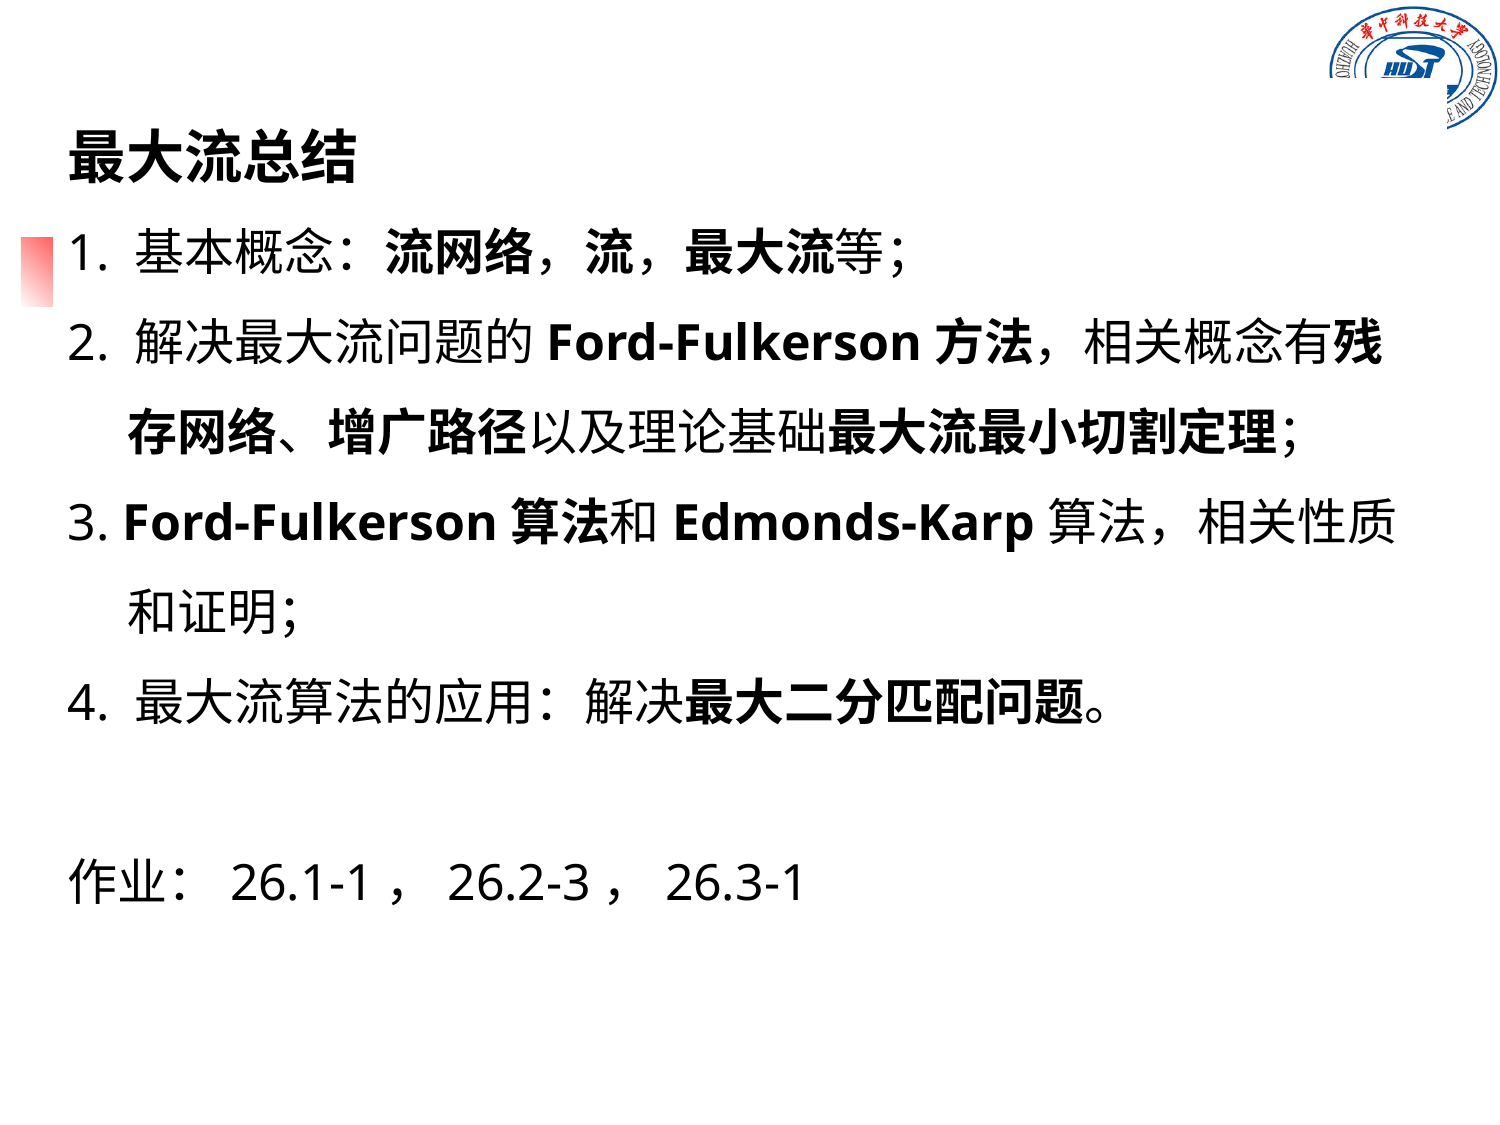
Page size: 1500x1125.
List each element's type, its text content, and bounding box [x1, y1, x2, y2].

picture [1328, 5, 1498, 135]
text_box 最大流总结 1. 基本概念：流网络，流，最大流等； 2. 解决最大流问题的Ford-Fulkerson方法，相关概念有残存网络、增广路径以及理论基础最大流最小切割定理； 3. Ford-Fulkerson算法和Edmonds-Karp算法，相关性质和证明； 4. 最大流算法的应用：解决最大二分匹配问题。 作业：26.1-1，26.2-3，26.3-1 [53, 78, 1447, 918]
